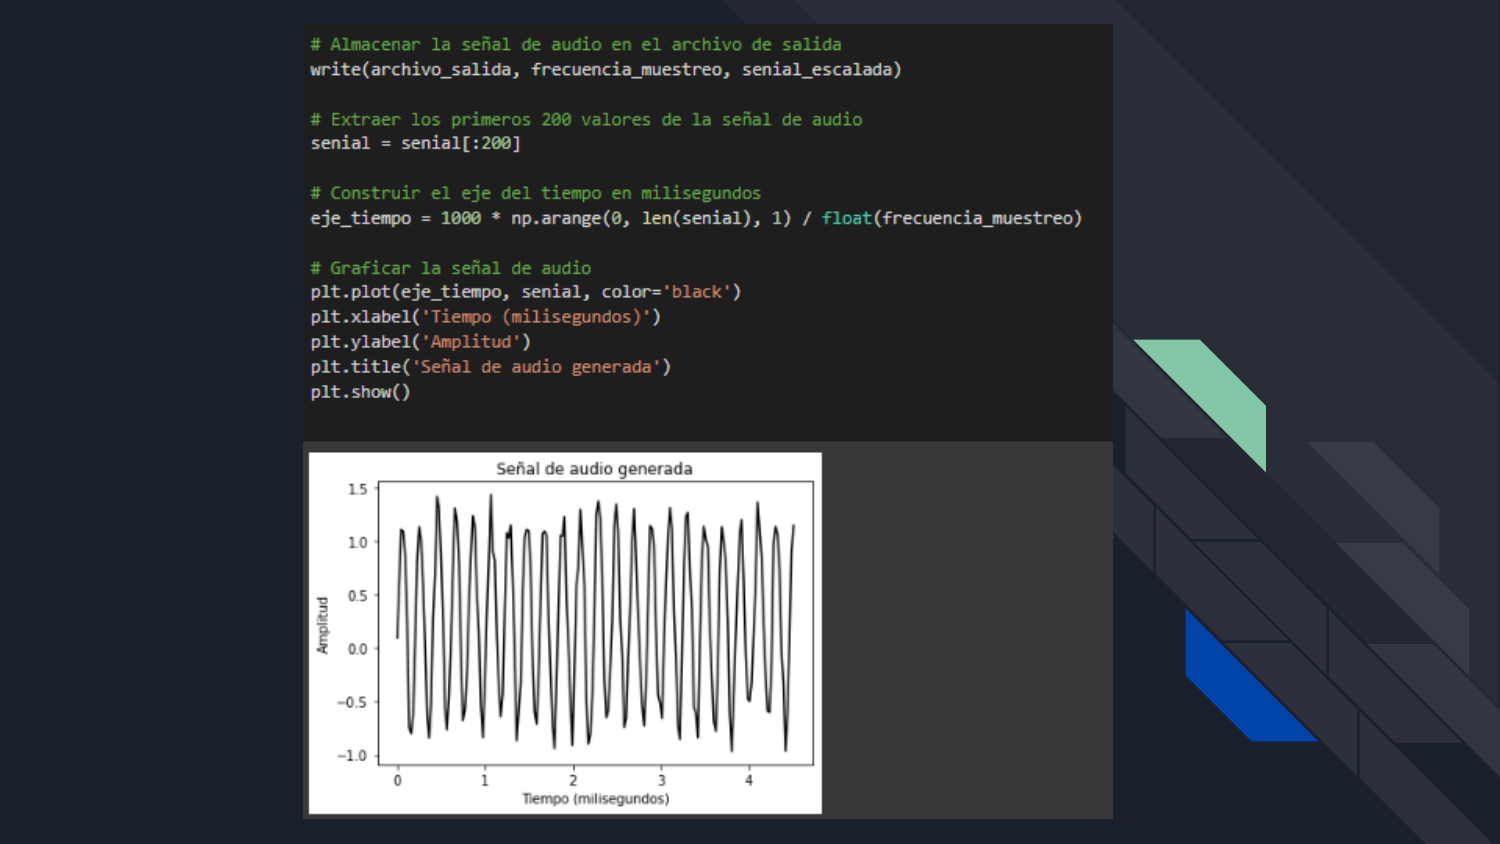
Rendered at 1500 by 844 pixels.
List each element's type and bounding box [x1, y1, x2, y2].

picture [303, 24, 1114, 819]
